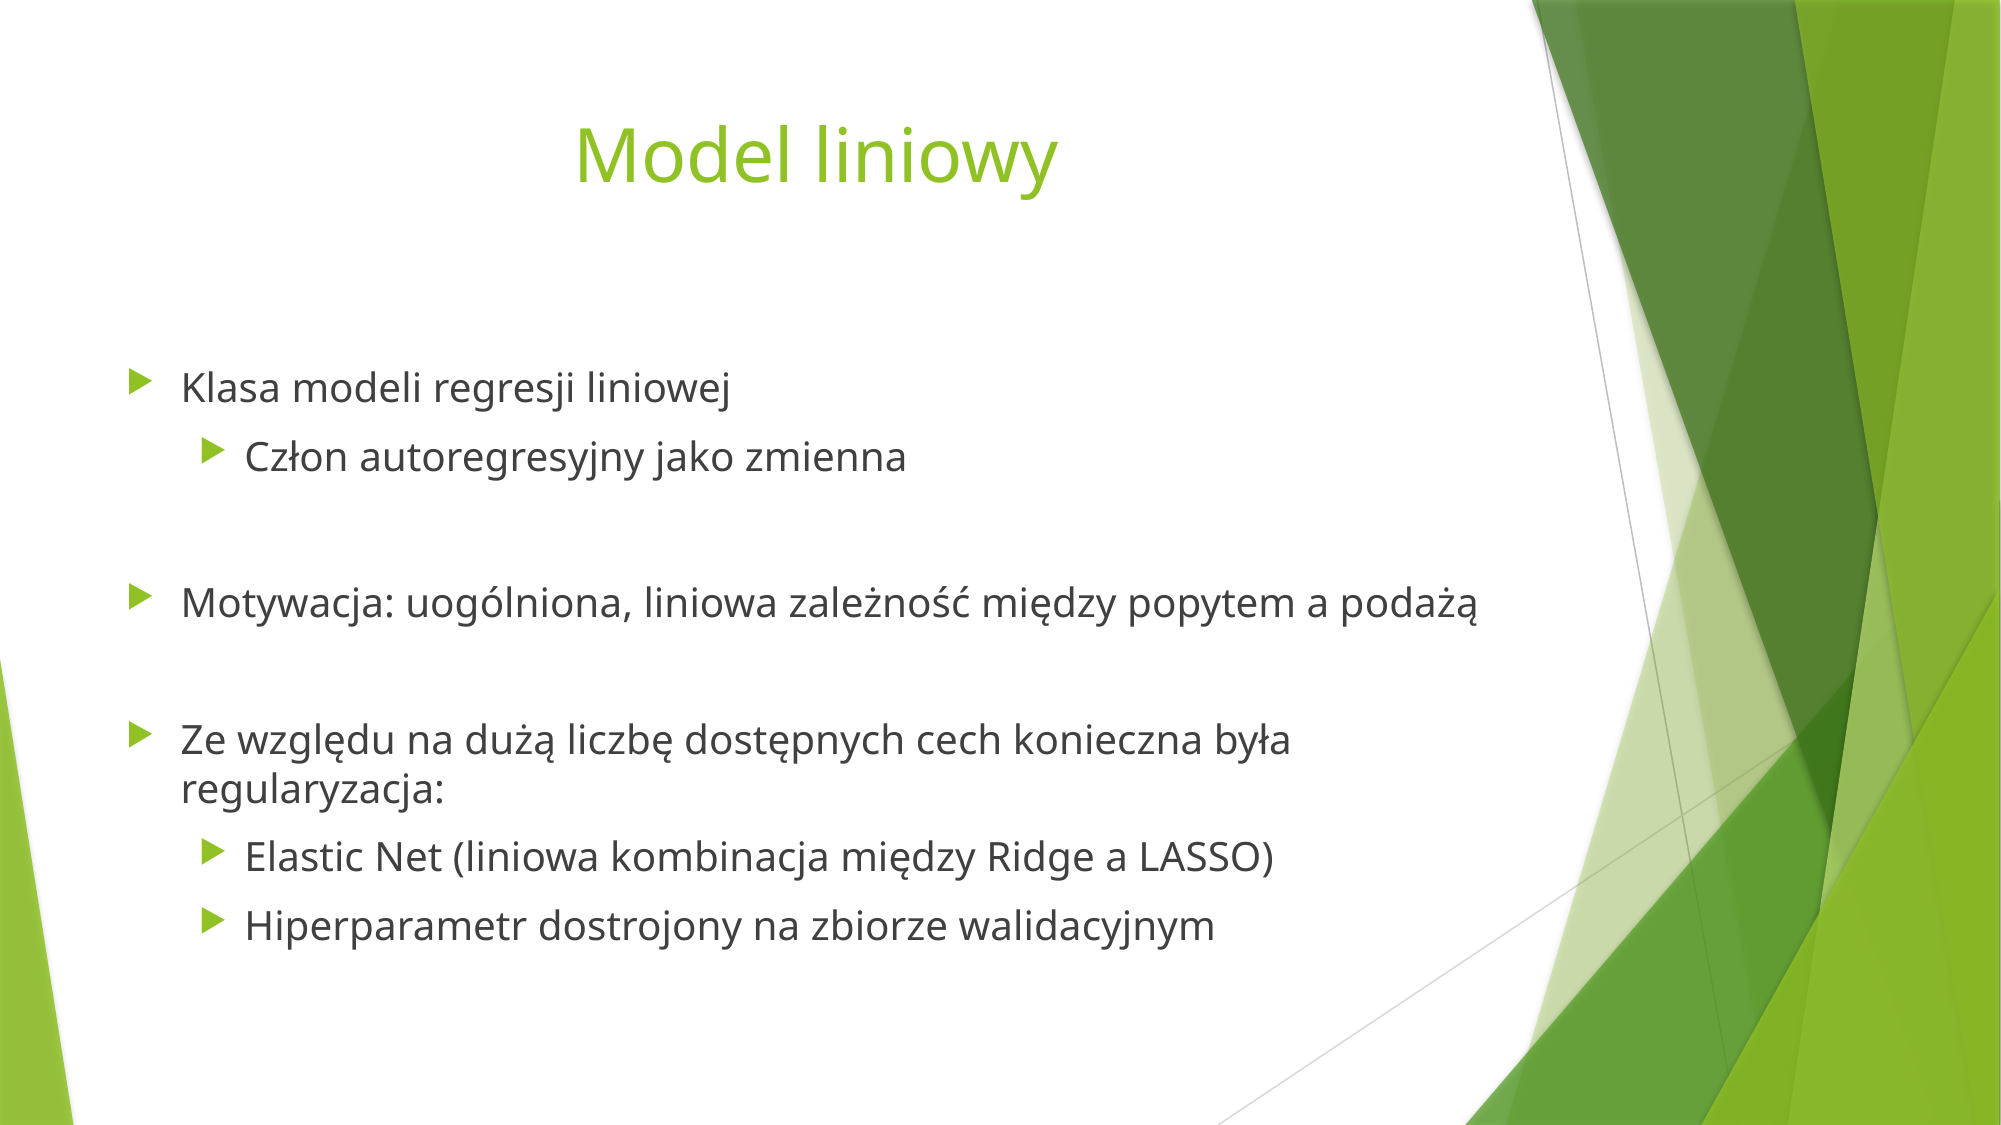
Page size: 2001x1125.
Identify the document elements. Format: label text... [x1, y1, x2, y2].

title Model liniowy [111, 99, 1522, 317]
list Klasa modeli regresji liniowej Człon autoregresyjny jako zmienna Motywacja: uogólniona, liniowa zależność między popytem a podażą Ze względu na dużą liczbę dostępnych cech konieczna była regularyzacja: Elastic Net (liniowa kombinacja między Ridge a LASSO) Hiperparametr dostrojony na zbiorze walidacyjnym [111, 354, 1522, 992]
